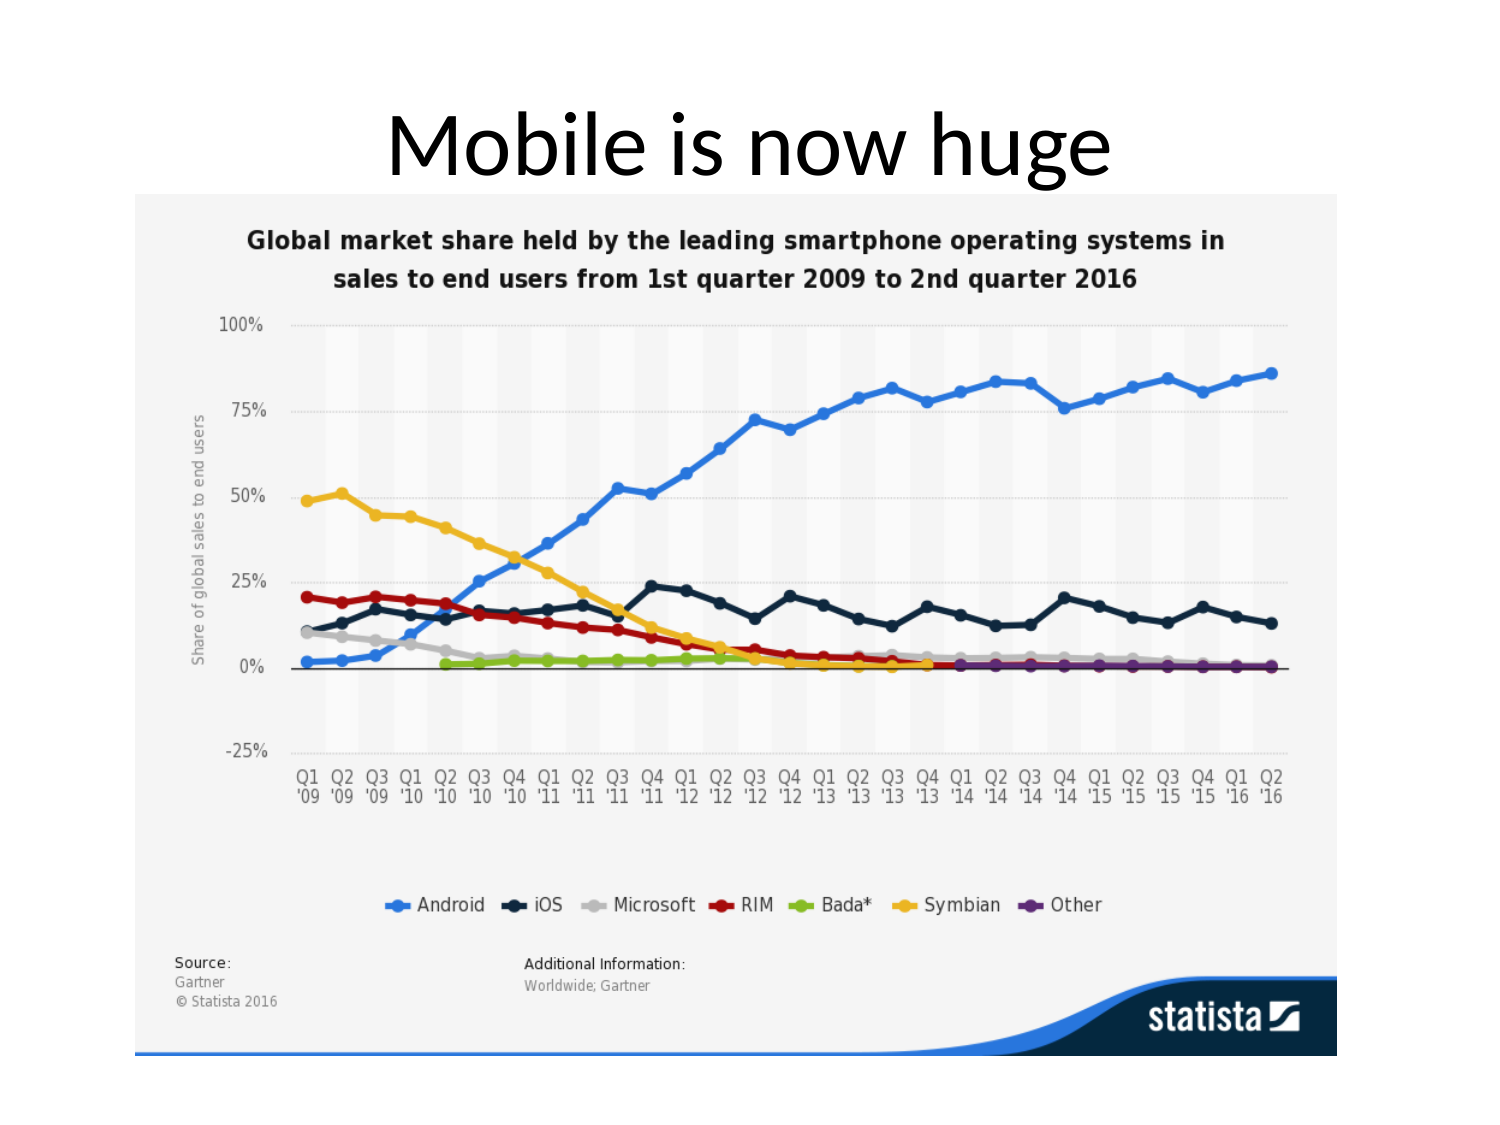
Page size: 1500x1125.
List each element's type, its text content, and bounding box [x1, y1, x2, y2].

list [0, 194, 1500, 1056]
title Mobile is now huge [75, 45, 1425, 194]
